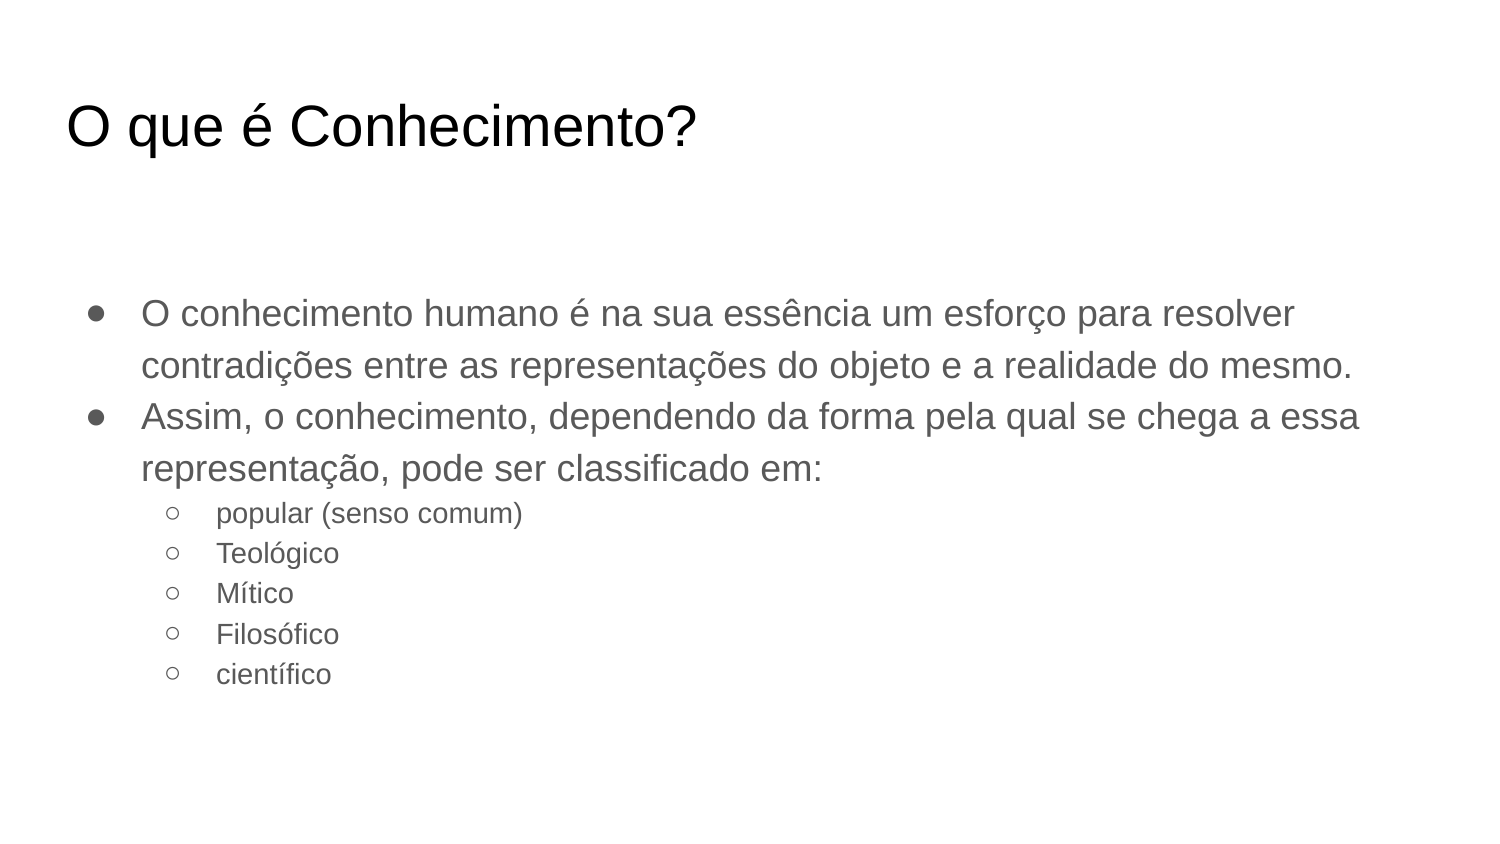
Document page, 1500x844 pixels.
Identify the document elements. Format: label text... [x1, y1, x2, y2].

title O que é Conhecimento? [51, 72, 1449, 167]
list O conhecimento humano é na sua essência um esforço para resolver contradições entre as representações do objeto e a realidade do mesmo. Assim, o conhecimento, dependendo da forma pela qual se chega a essa representação, pode ser classificado em: popular (senso comum) Teológico Mítico Filosófico científico [51, 189, 1449, 750]
